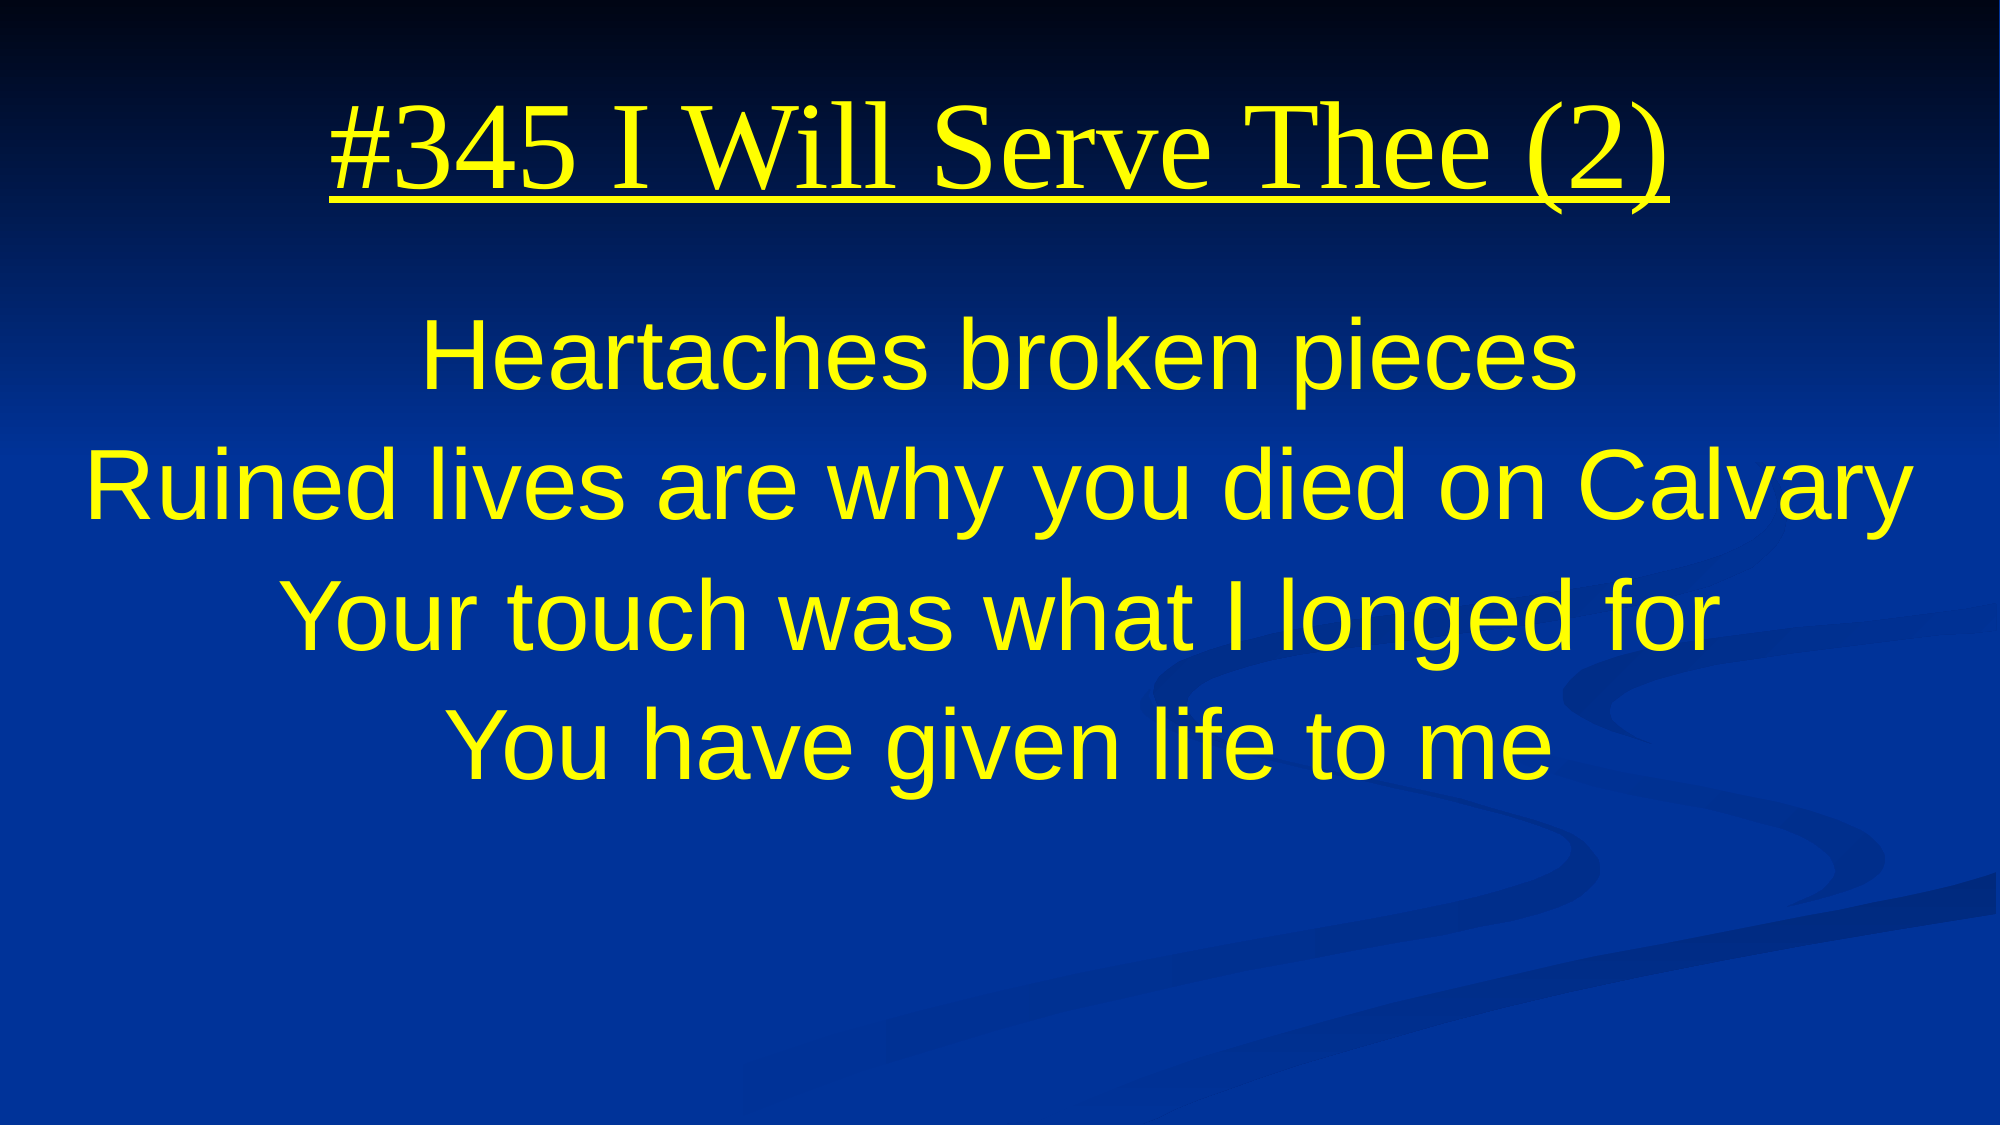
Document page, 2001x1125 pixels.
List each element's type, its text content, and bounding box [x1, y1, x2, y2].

title #345 I Will Serve Thee (2) [99, 45, 1900, 233]
list Heartaches broken pieces Ruined lives are why you died on Calvary Your touch was what I longed for You have given life to me [54, 282, 1945, 1025]
